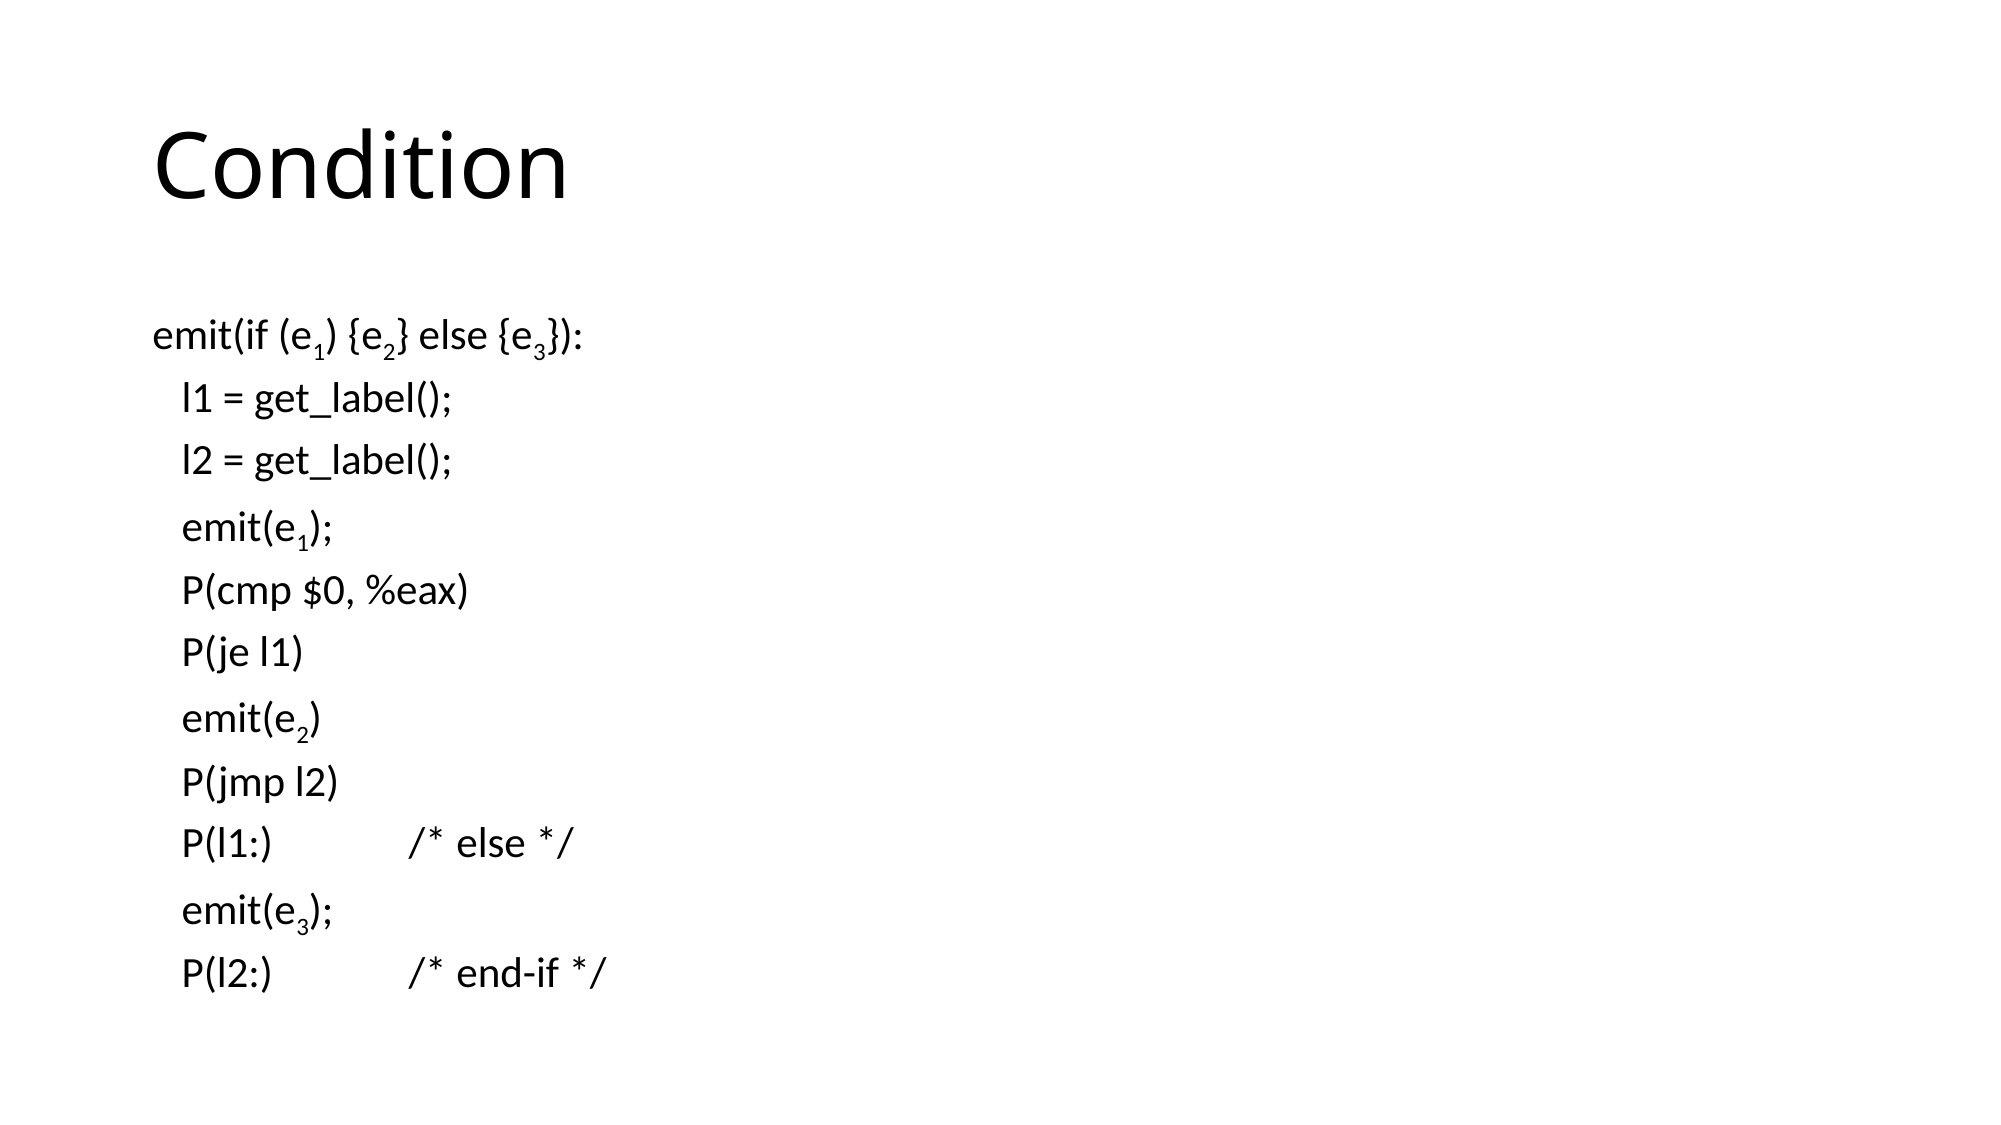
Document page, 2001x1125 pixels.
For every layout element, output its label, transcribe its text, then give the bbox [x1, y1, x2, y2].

title Condition [137, 59, 1863, 278]
list emit(if (e1) {e2} else {e3}): l1 = get_label(); l2 = get_label(); emit(e1); P(cmp $0, %eax) P(je l1) emit(e2) P(jmp l2) P(l1:) /* else */ emit(e3); P(l2:) /* end-if */ [137, 299, 1863, 1014]
